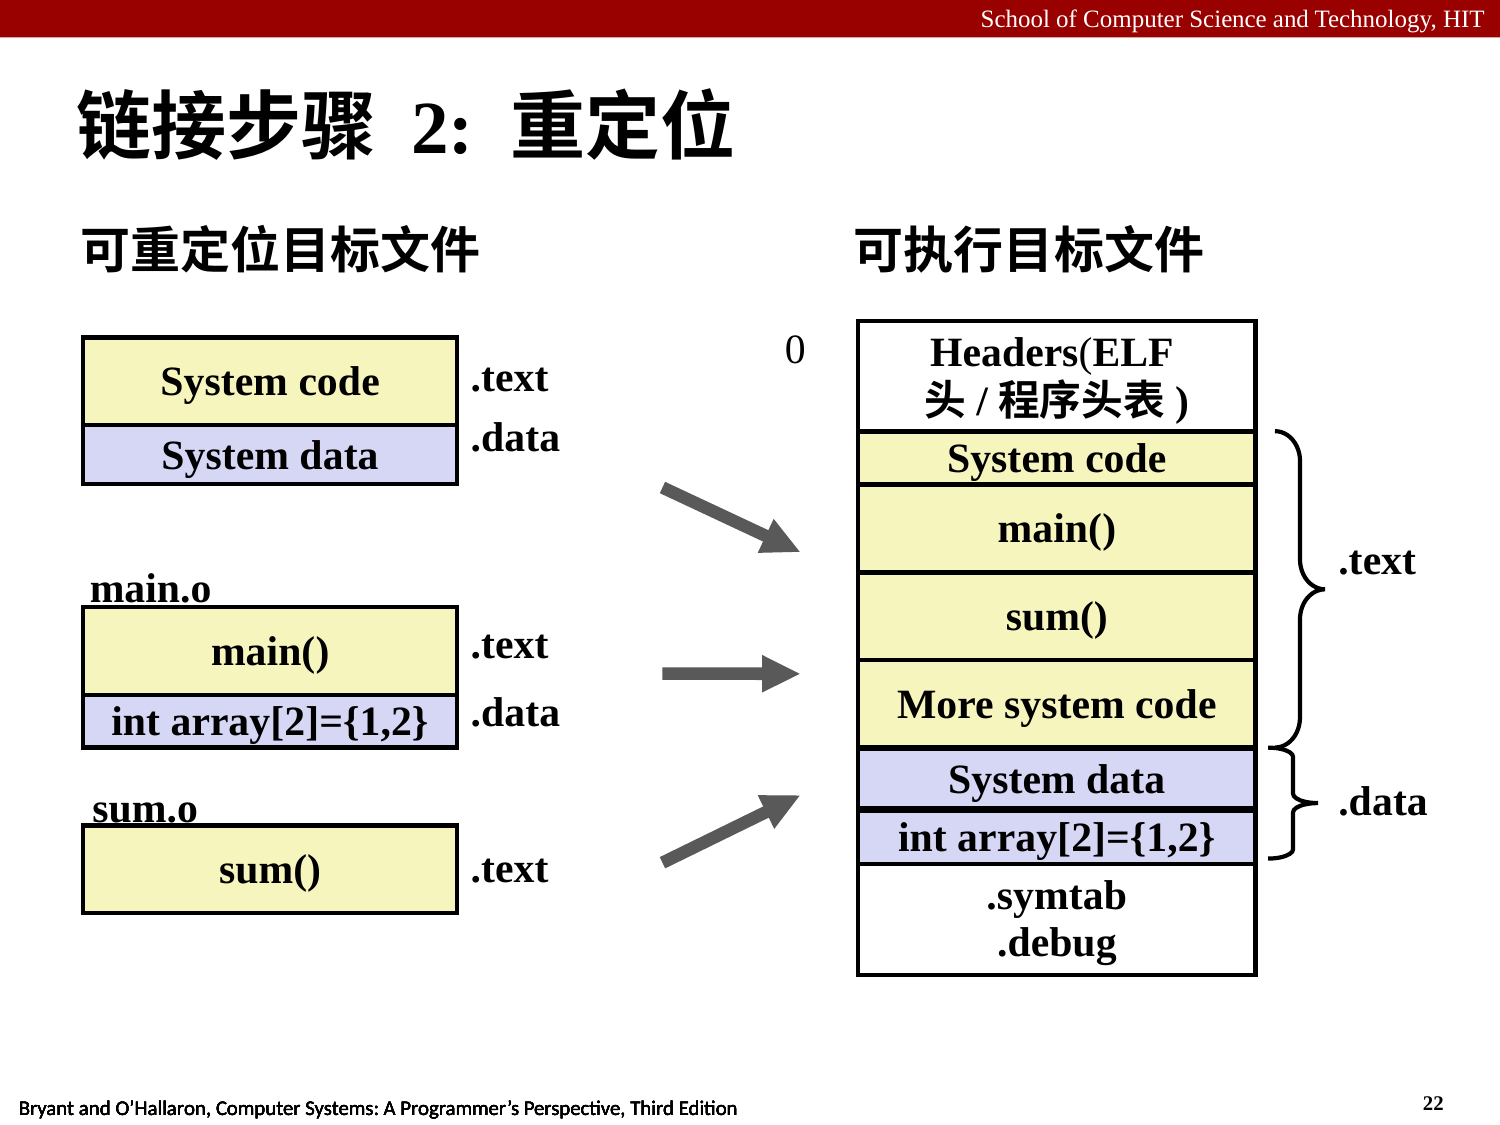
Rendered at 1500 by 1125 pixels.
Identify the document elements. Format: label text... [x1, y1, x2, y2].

text_box .text [455, 837, 564, 900]
text_box sum() [83, 825, 457, 913]
text_box int array[2]={1,2} [83, 694, 457, 748]
text_box .text [455, 613, 564, 677]
text_box .data [455, 681, 576, 744]
text_box sum.o [77, 777, 214, 840]
text_box main() [83, 607, 457, 694]
text_box System data [83, 425, 457, 485]
text_box 可重定位目标文件 [65, 214, 496, 289]
title 链接步骤 2: 重定位 [61, 60, 1488, 187]
text_box .text [455, 346, 564, 406]
text_box .data [455, 406, 576, 469]
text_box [662, 213, 1444, 975]
text_box System code [83, 337, 457, 425]
list [64, 223, 1476, 1088]
text_box main.o [74, 557, 227, 620]
